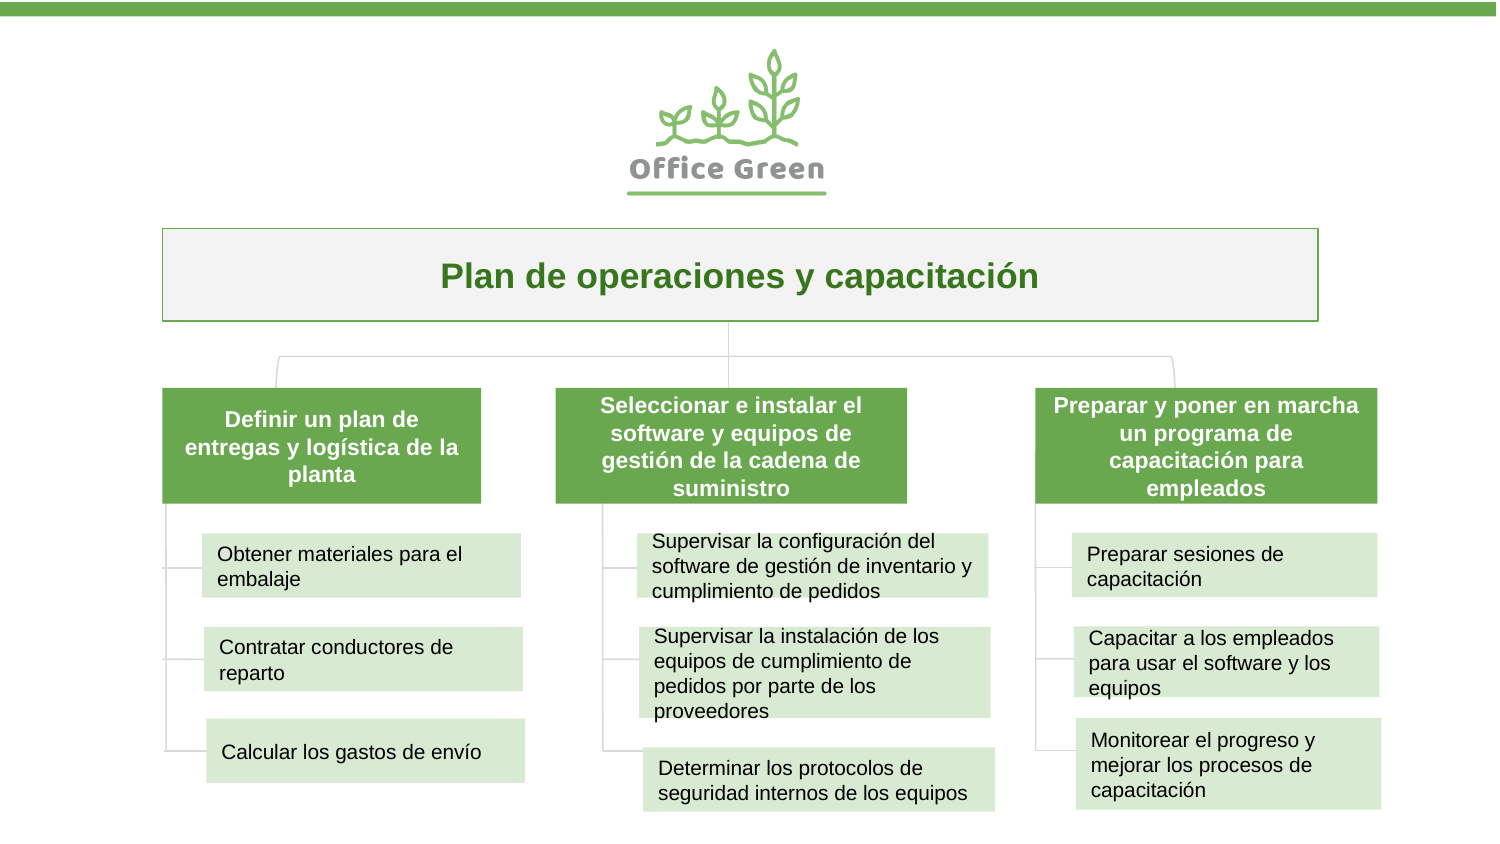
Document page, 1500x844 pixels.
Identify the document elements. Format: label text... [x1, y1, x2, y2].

text_box [275, 356, 724, 414]
text_box Monitorear el progreso y mejorar los procesos de capacitación [1075, 718, 1382, 810]
text_box Contratar conductores de reparto [204, 626, 523, 692]
text_box Preparar sesiones de capacitación [1071, 532, 1378, 598]
text_box Seleccionar e instalar el software y equipos de gestión de la cadena de suministro [555, 387, 908, 504]
text_box Supervisar la instalación de los equipos de cumplimiento de pedidos por parte de los proveedores [639, 626, 991, 719]
picture [610, 34, 841, 211]
text_box Obtener materiales para el embalaje [202, 533, 521, 598]
text_box Determinar los protocolos de seguridad internos de los equipos [643, 747, 995, 812]
text_box Calcular los gastos de envío [206, 718, 526, 783]
text_box [733, 356, 1175, 414]
text_box Definir un plan de entregas y logística de la planta [162, 387, 482, 504]
text_box Supervisar la configuración del software de gestión de inventario y cumplimiento de pedidos [636, 533, 989, 598]
text_box Plan de operaciones y capacitación [162, 228, 1318, 321]
text_box Capacitar a los empleados para usar el software y los equipos [1073, 626, 1380, 698]
text_box Preparar y poner en marcha un programa de capacitación para empleados [1035, 387, 1378, 504]
text_box [0, 2, 1496, 17]
